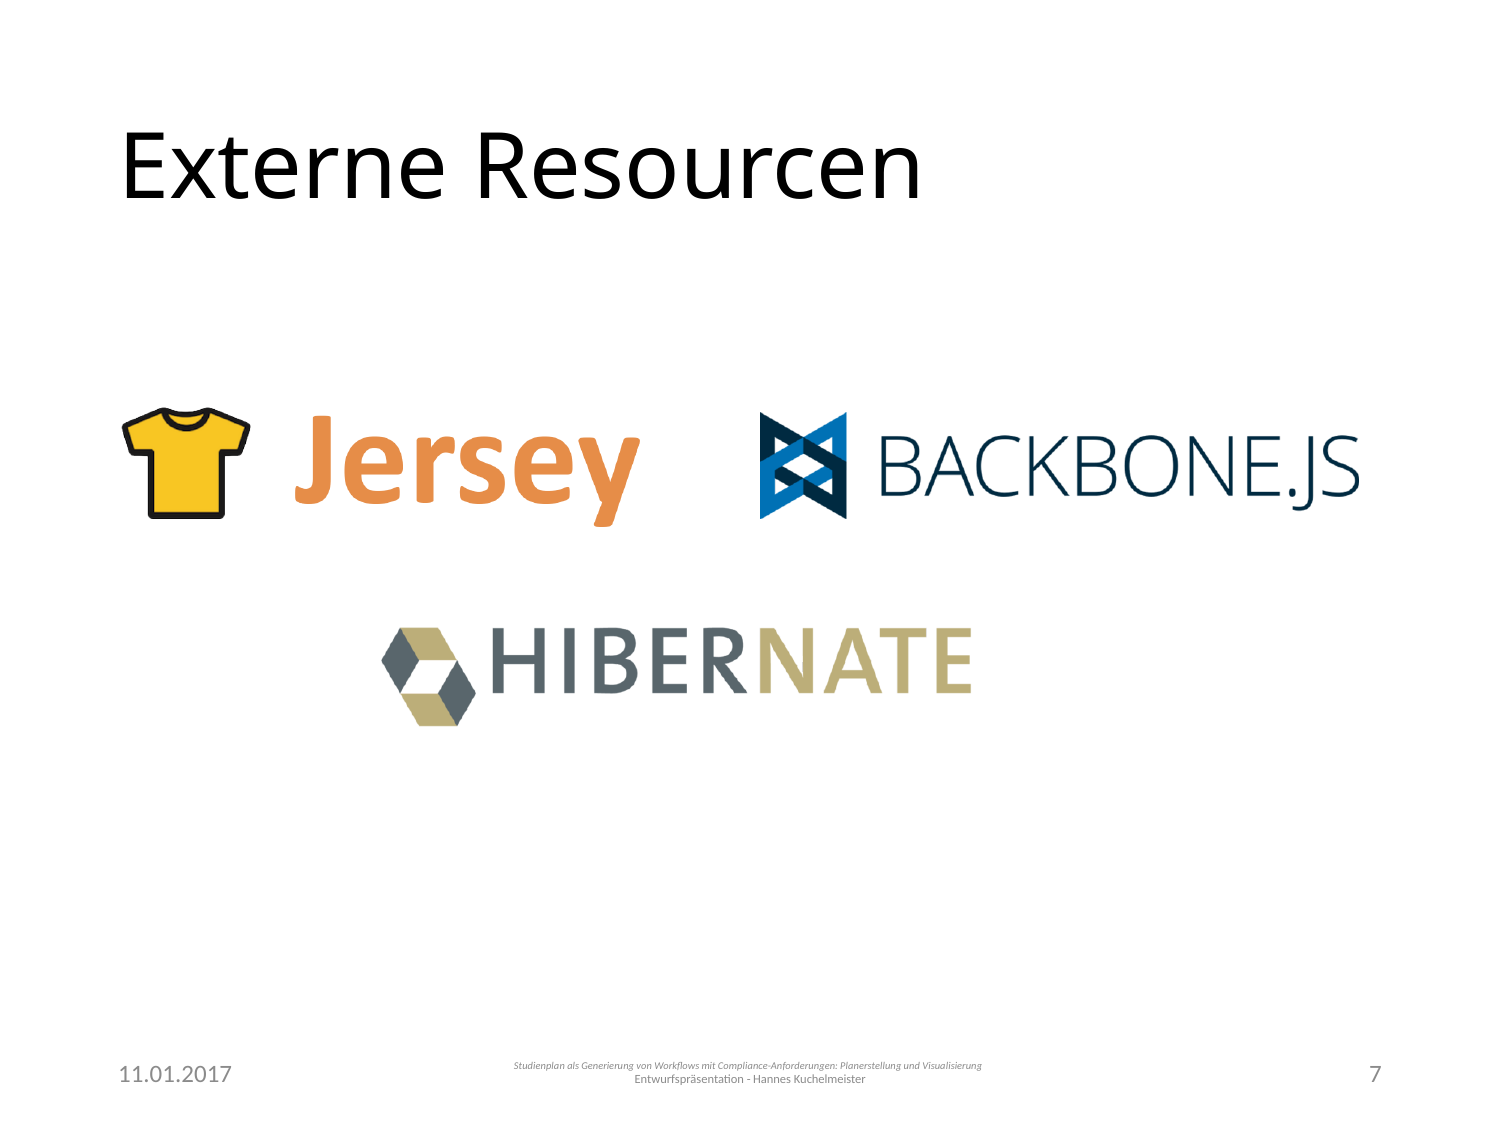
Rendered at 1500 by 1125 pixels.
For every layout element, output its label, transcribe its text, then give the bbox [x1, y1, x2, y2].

picture [760, 412, 1359, 519]
picture [378, 570, 977, 750]
slide_number 7 [1059, 1042, 1397, 1103]
picture [116, 391, 641, 539]
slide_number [103, 1042, 441, 1103]
footer Studienplan als Generierung von Workflows mit Compliance-Anforderungen: Planerstellung und Visualisierung Entwurfspräsentation - Hannes Kuchelmeister [496, 1042, 1004, 1103]
title Externe Resourcen [103, 59, 1397, 278]
